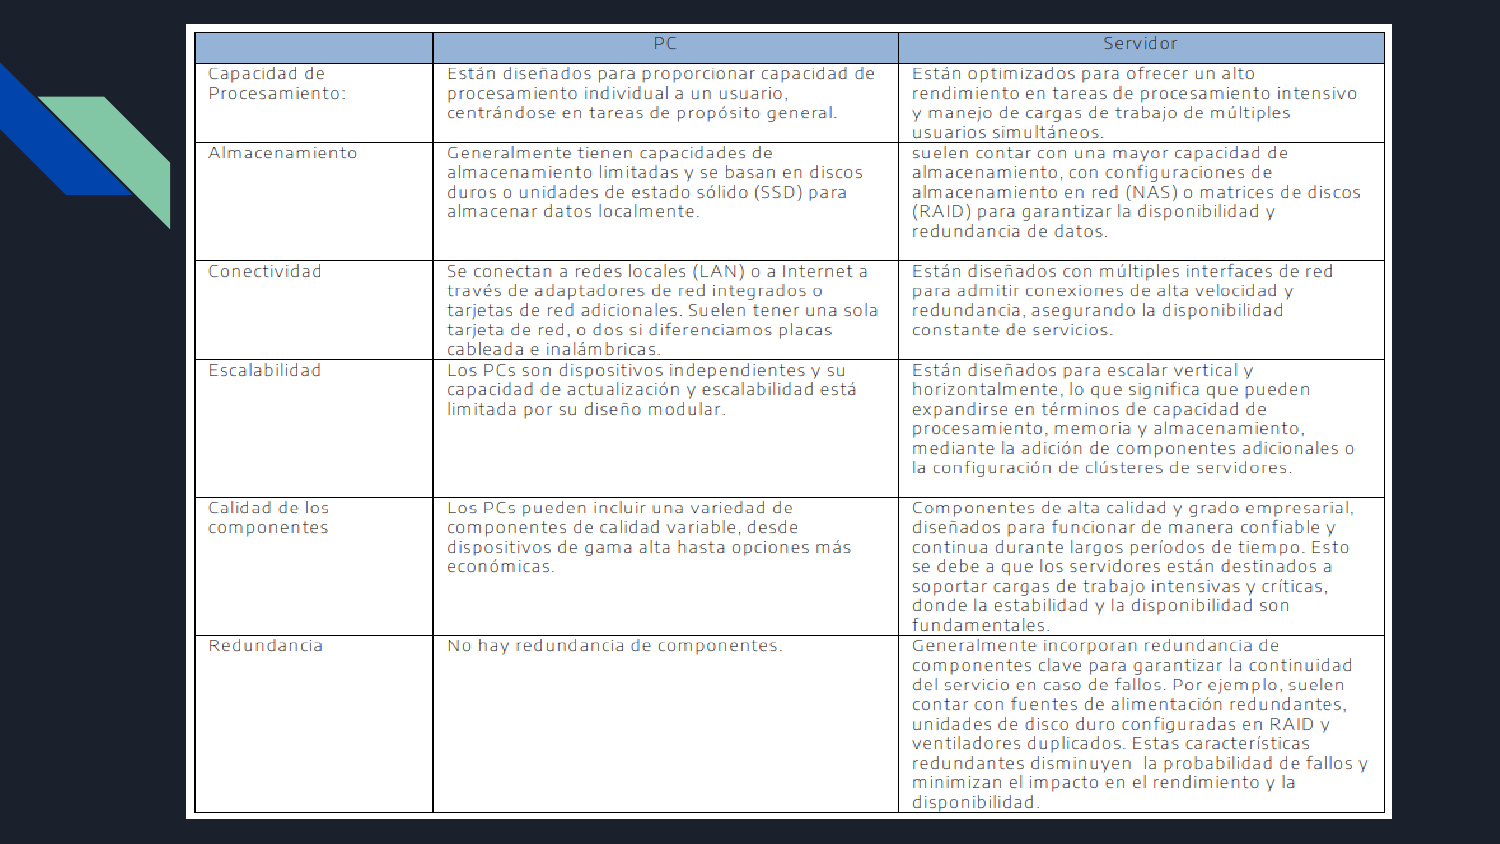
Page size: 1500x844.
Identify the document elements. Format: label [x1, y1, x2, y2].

picture [186, 24, 1393, 819]
